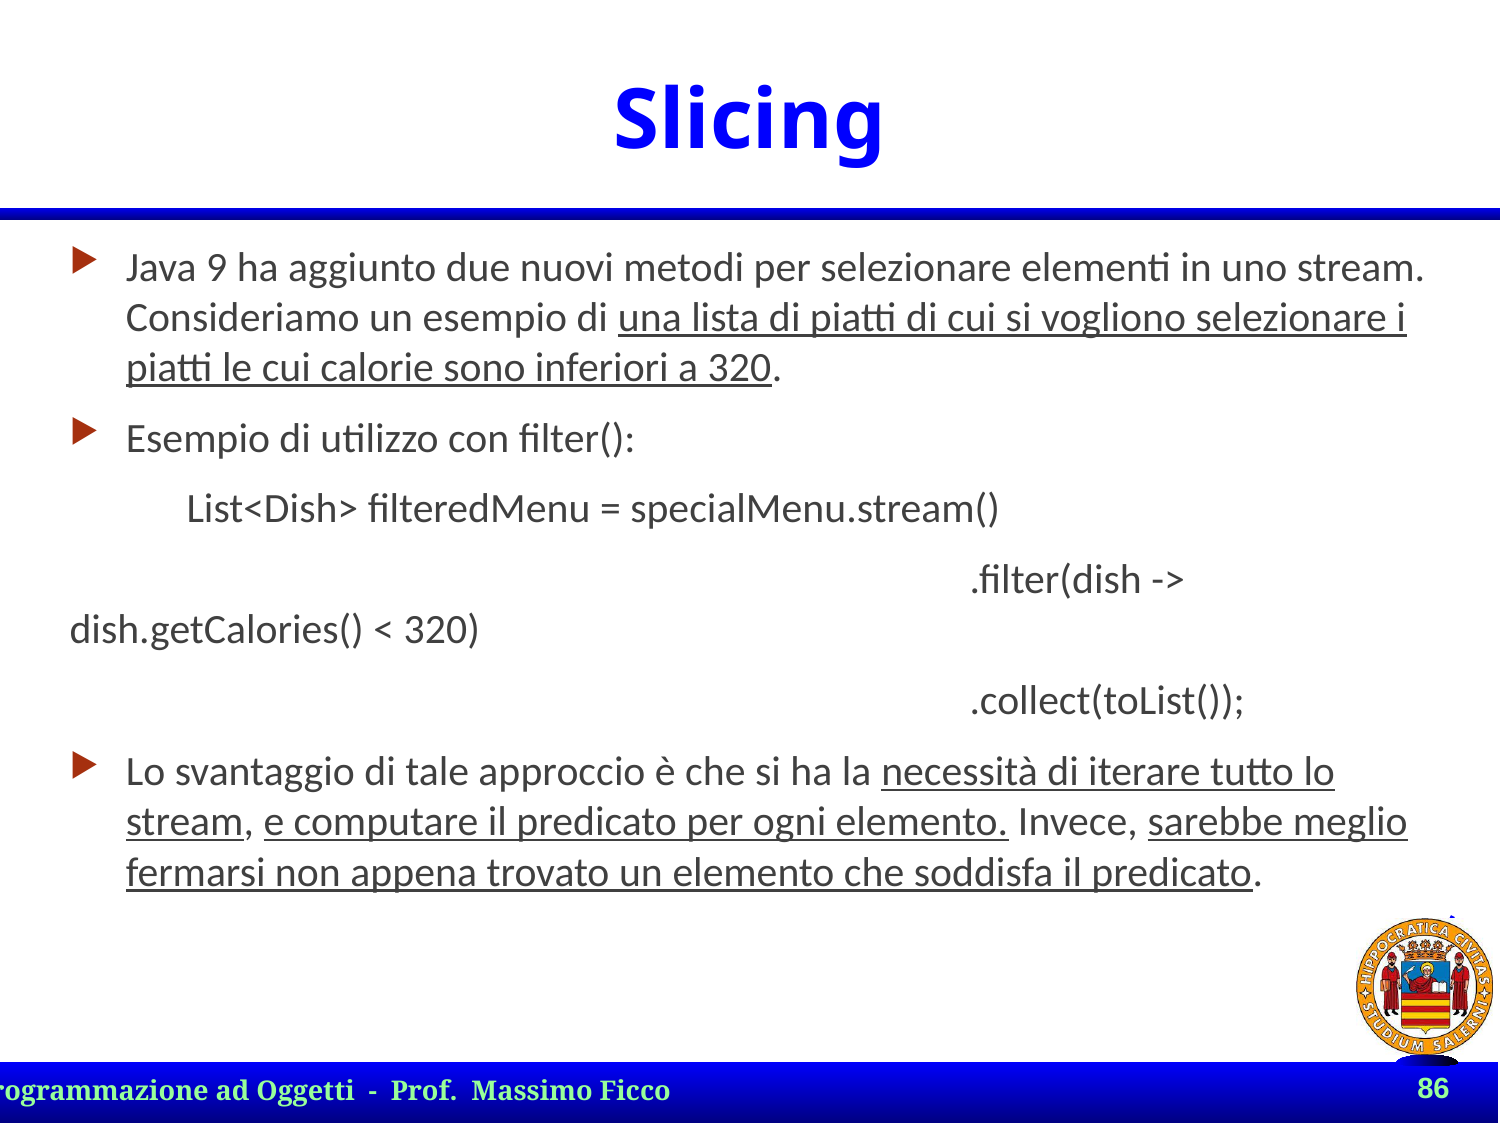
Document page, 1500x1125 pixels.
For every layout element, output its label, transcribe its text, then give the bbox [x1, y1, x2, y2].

text_box Java 9 ha aggiunto due nuovi metodi per selezionare elementi in uno stream. Consideriamo un esempio di una lista di piatti di cui si vogliono selezionare i piatti le cui calorie sono inferiori a 320. Esempio di utilizzo con filter(): List<Dish> filteredMenu = specialMenu.stream() .filter(dish -> dish.getCalories() < 320) .collect(toList()); Lo svantaggio di tale approccio è che si ha la necessità di iterare tutto lo stream, e computare il predicato per ogni elemento. Invece, sarebbe meglio fermarsi non appena trovato un elemento che soddisfa il predicato. [54, 231, 1465, 1073]
slide_number 86 [1277, 1049, 1466, 1125]
title Slicing [0, 21, 1500, 210]
picture [1465, 918, 1493, 1055]
